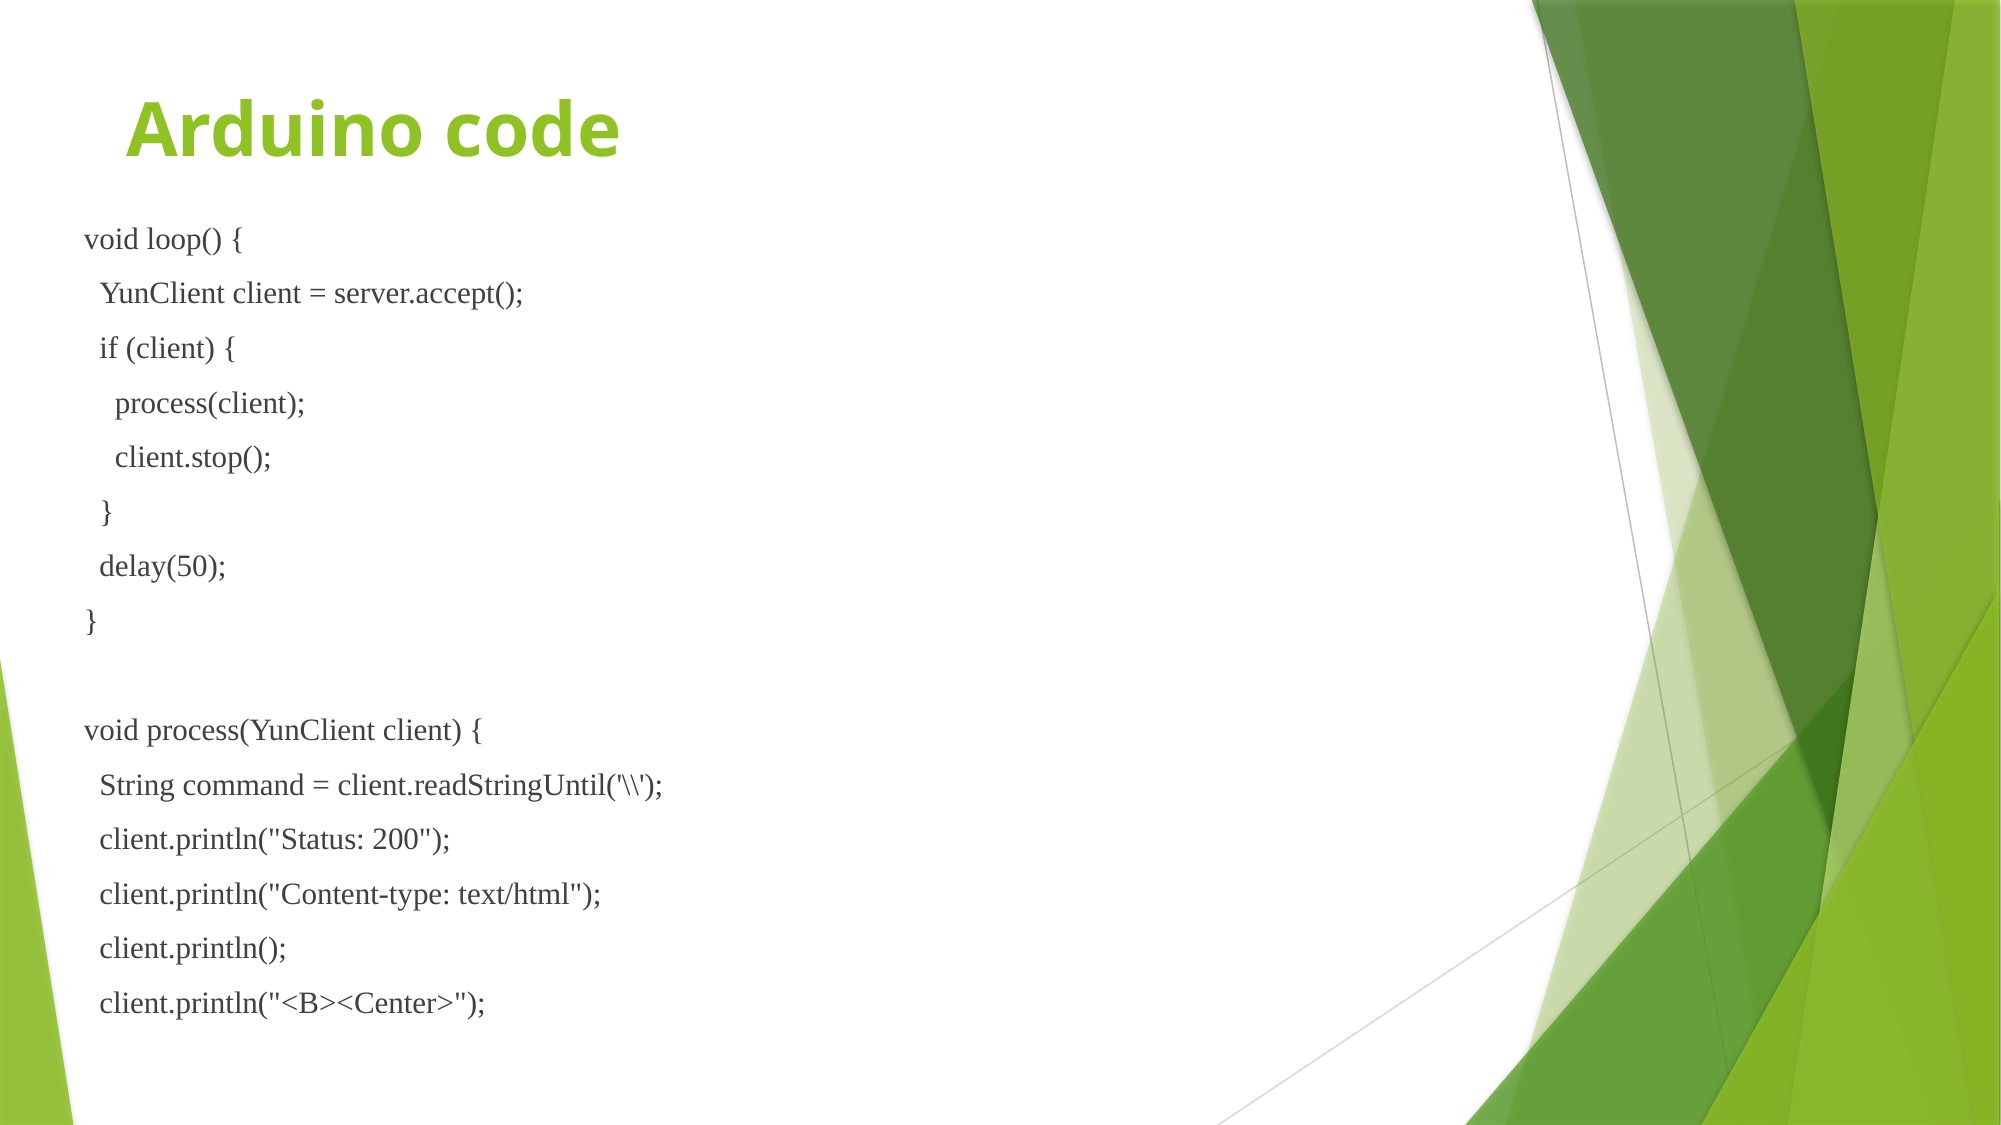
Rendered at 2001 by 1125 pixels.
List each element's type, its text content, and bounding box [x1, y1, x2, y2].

list void loop() { YunClient client = server.accept(); if (client) { process(client); client.stop(); } delay(50); } void process(YunClient client) { String command = client.readStringUntil('\\'); client.println("Status: 200"); client.println("Content-type: text/html"); client.println(); client.println("<B><Center>"); [68, 210, 1598, 1030]
title Arduino code [111, 73, 1522, 185]
